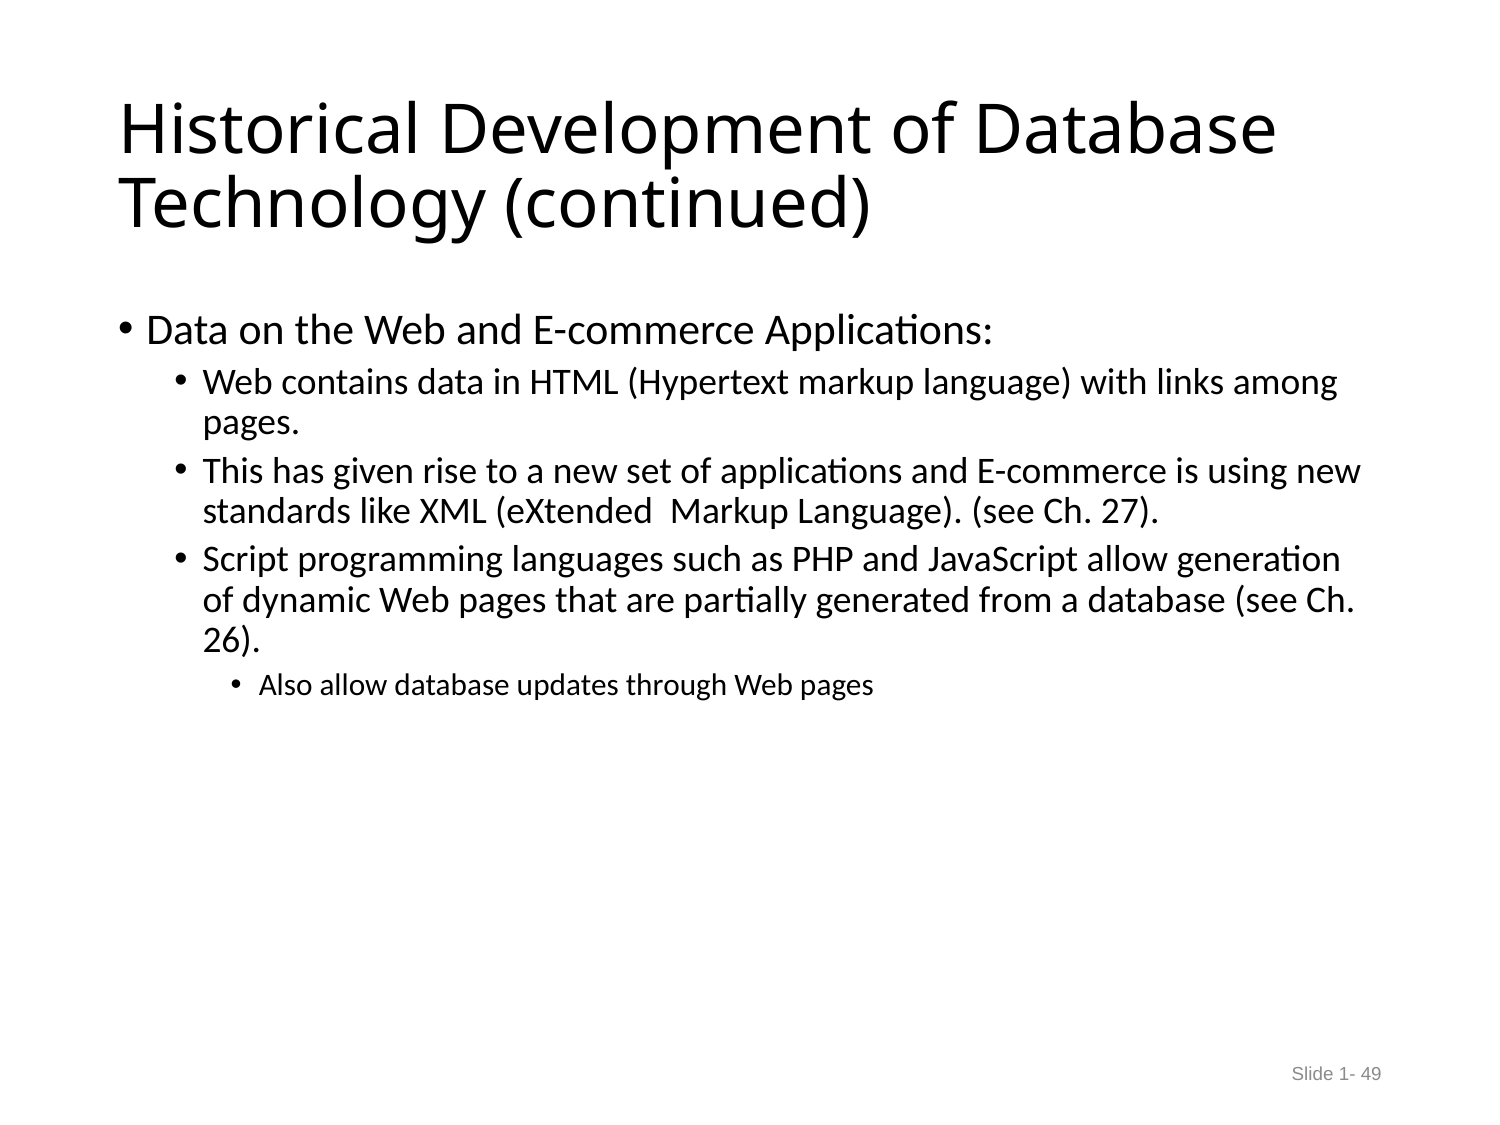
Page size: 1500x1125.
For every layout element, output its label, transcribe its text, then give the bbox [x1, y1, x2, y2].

title Historical Development of Database Technology (continued) [103, 59, 1397, 278]
list Data on the Web and E-commerce Applications: Web contains data in HTML (Hypertext markup language) with links among pages. This has given rise to a new set of applications and E-commerce is using new standards like XML (eXtended Markup Language). (see Ch. 27). Script programming languages such as PHP and JavaScript allow generation of dynamic Web pages that are partially generated from a database (see Ch. 26). Also allow database updates through Web pages [103, 299, 1397, 1014]
slide_number Slide 1- 49 [1059, 1042, 1397, 1103]
